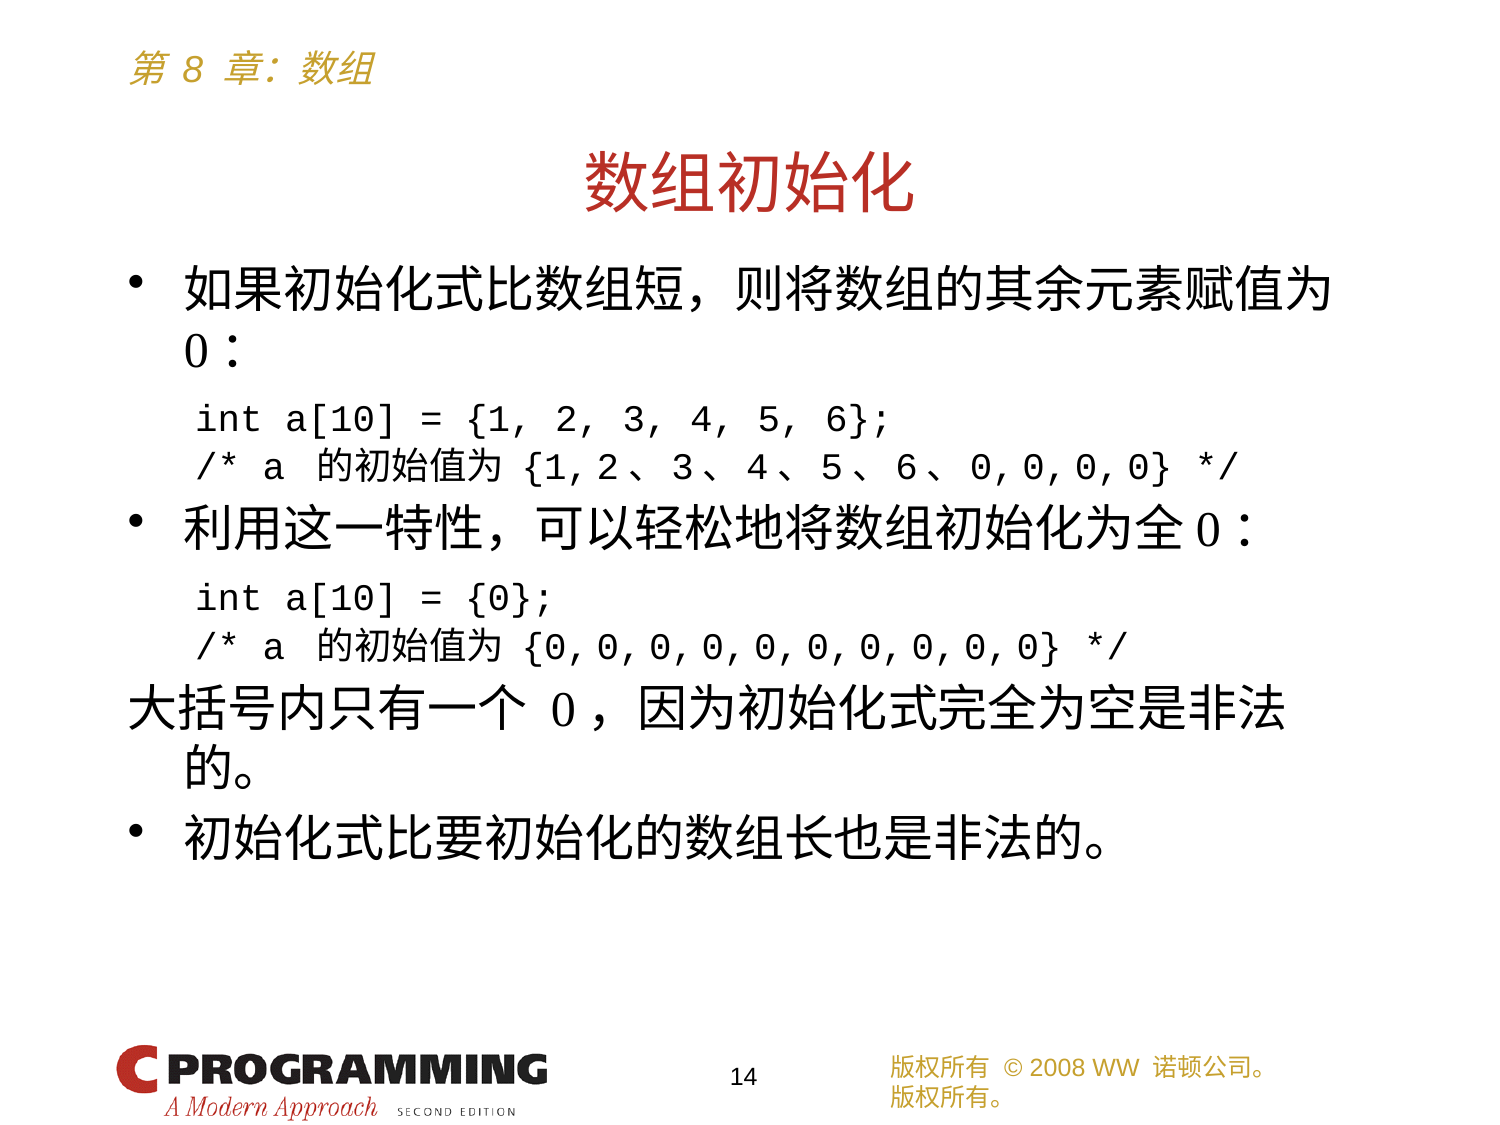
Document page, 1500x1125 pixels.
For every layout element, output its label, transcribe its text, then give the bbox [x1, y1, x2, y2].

list 如果初始化式比数组短，则将数组的其余元素赋值为0： int a[10] = {1, 2, 3, 4, 5, 6}; /* a 的初始值为 {1, 2、 3、 4、 5、 6、 0, 0, 0, 0} */ 利用这一特性，可以轻松地将数组初始化为全0： int a[10] = {0}; /* a 的初始值为 {0, 0, 0, 0, 0, 0, 0, 0, 0, 0} */ 大括号内只有一个 0，因为初始化式完全为空是非法的。 初始化式比要初始化的数组长也是非法的。 [112, 249, 1388, 1038]
title 数组初始化 [112, 125, 1388, 238]
footer 版权所有 © 2008 WW 诺顿公司。 版权所有。 [874, 1043, 1388, 1119]
picture [112, 1041, 550, 1123]
slide_number 14 [687, 1049, 801, 1101]
